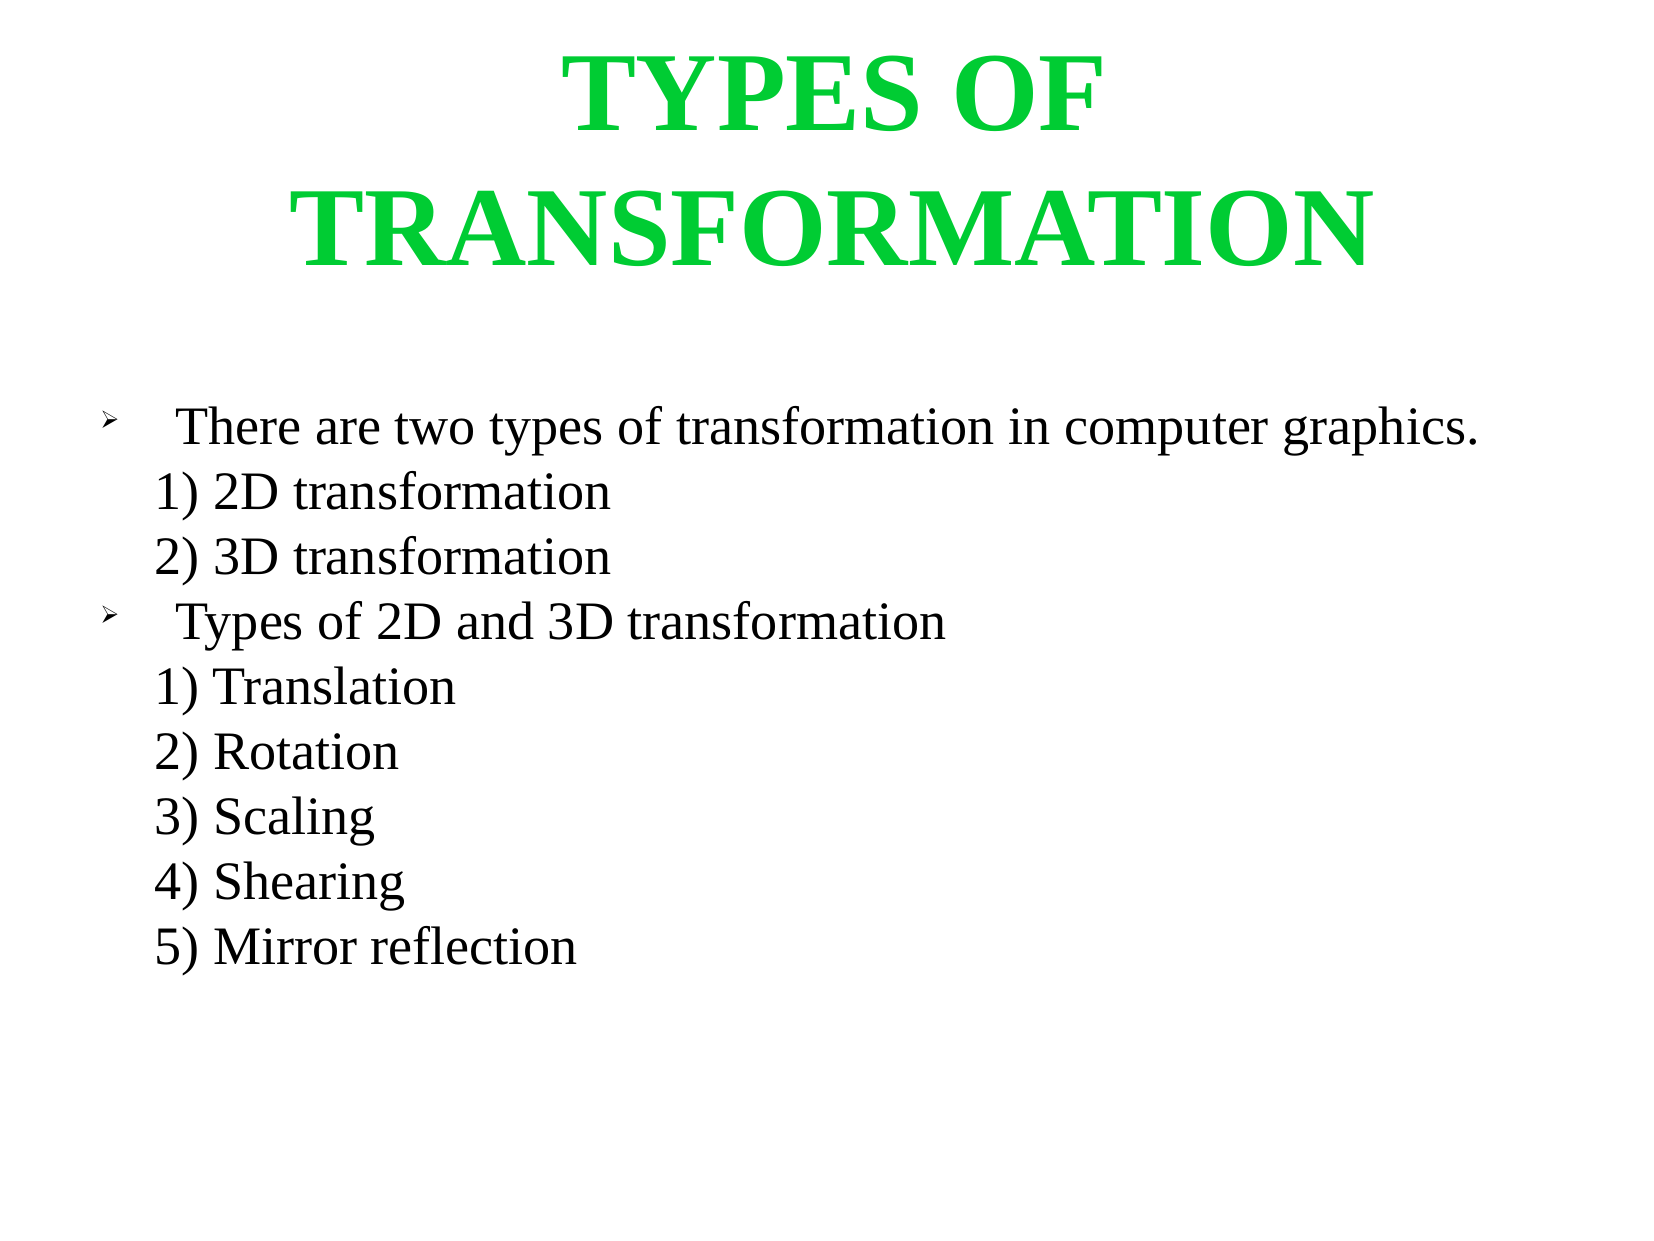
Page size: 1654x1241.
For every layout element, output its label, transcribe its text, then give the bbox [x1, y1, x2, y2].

text_box There are two types of transformation in computer graphics. 1) 2D transformation 2) 3D transformation Types of 2D and 3D transformation 1) Translation 2) Rotation 3) Scaling 4) Shearing 5) Mirror reflection [82, 390, 1571, 1110]
text_box Types of transformation [29, 49, 1635, 257]
